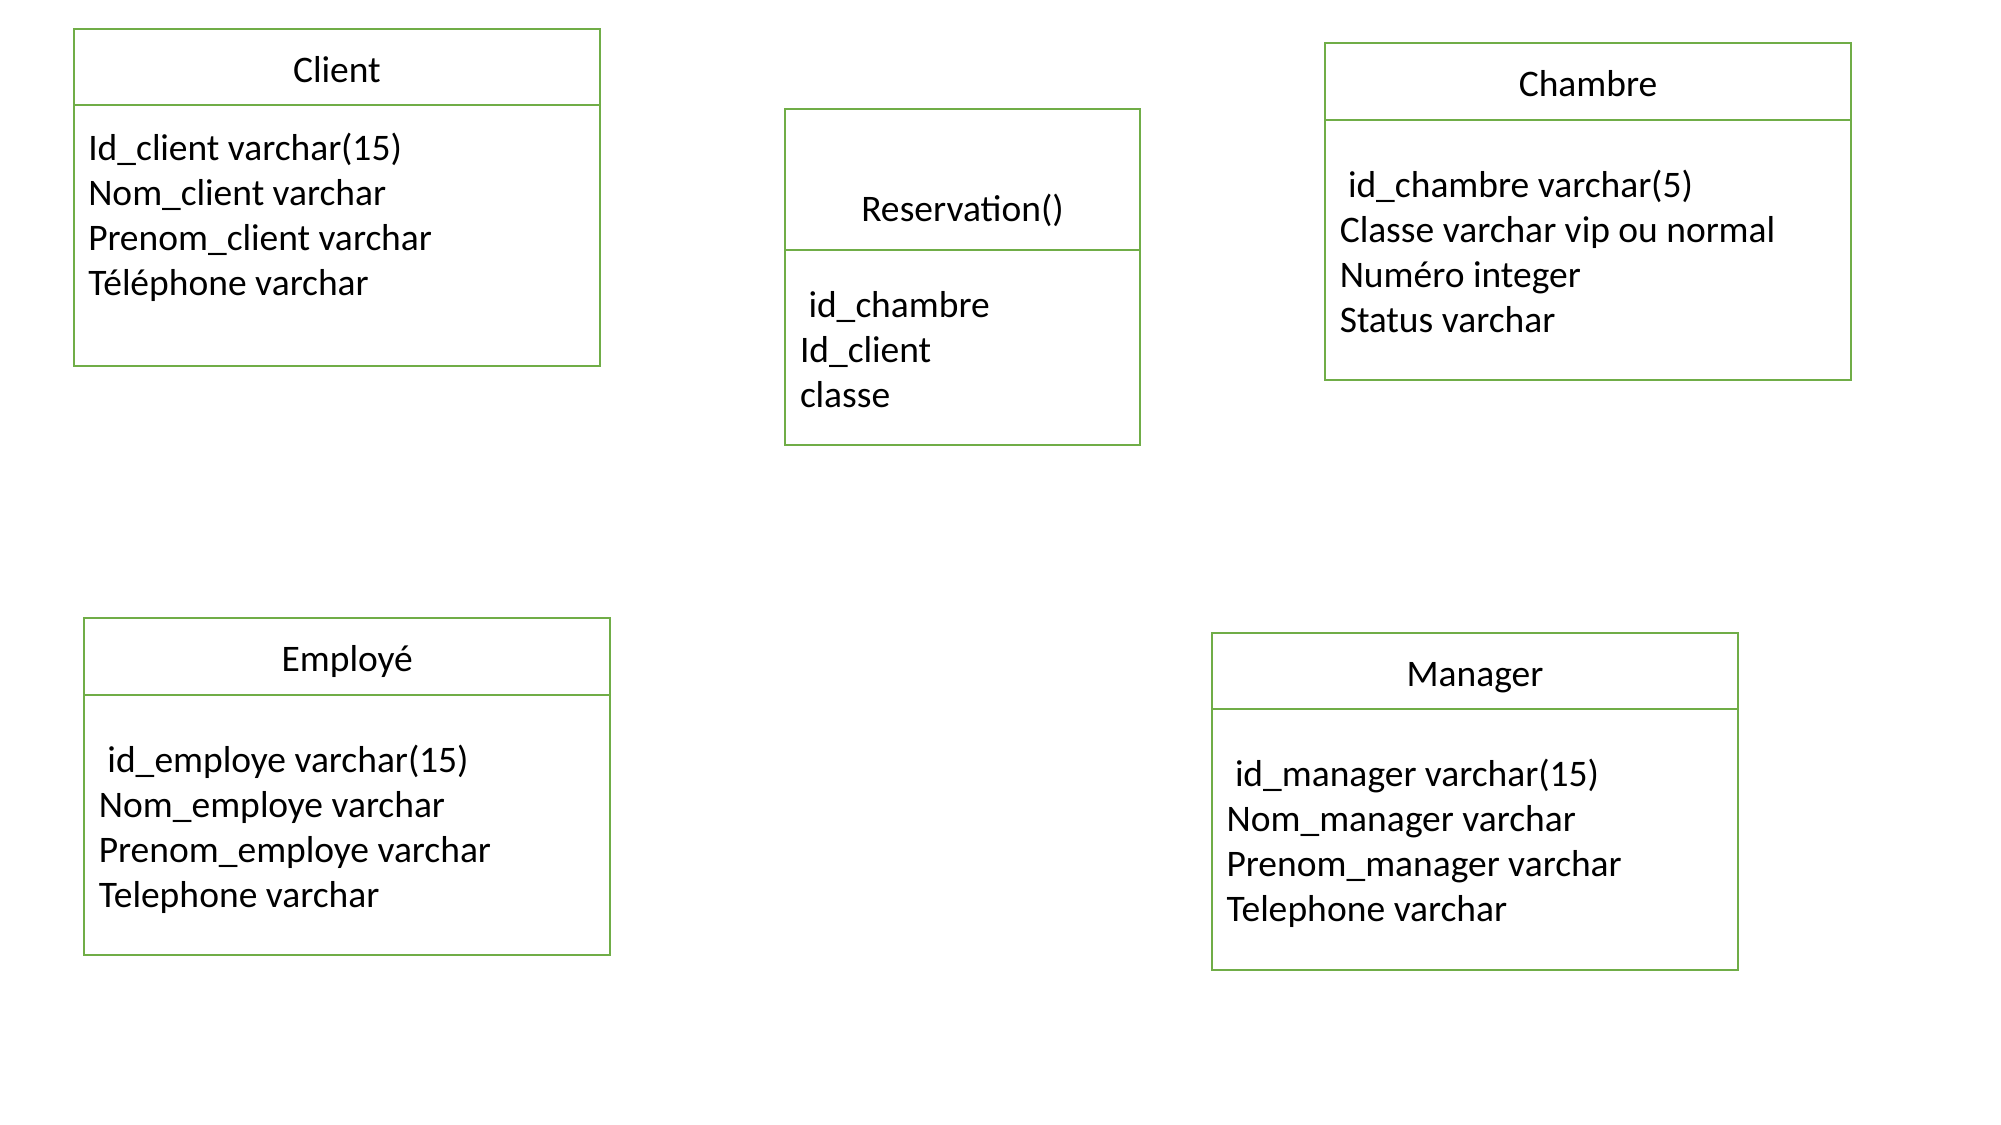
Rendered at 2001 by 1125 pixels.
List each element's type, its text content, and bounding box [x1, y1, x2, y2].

text_box id_chambre varchar(5) Classe varchar vip ou normal Numéro integer Status varchar [1324, 119, 1852, 381]
text_box Reservation() [784, 108, 1141, 249]
text_box Id_client varchar(15) Nom_client varchar Prenom_client varchar Téléphone varchar [73, 104, 601, 367]
text_box Employé [83, 617, 611, 694]
text_box Manager [1211, 632, 1739, 708]
text_box id_chambre Id_client classe [784, 249, 1141, 446]
text_box id_manager varchar(15) Nom_manager varchar Prenom_manager varchar Telephone varchar [1211, 708, 1739, 971]
text_box Chambre [1324, 42, 1852, 119]
text_box id_employe varchar(15) Nom_employe varchar Prenom_employe varchar Telephone varchar [83, 694, 611, 956]
text_box Client [73, 28, 601, 104]
